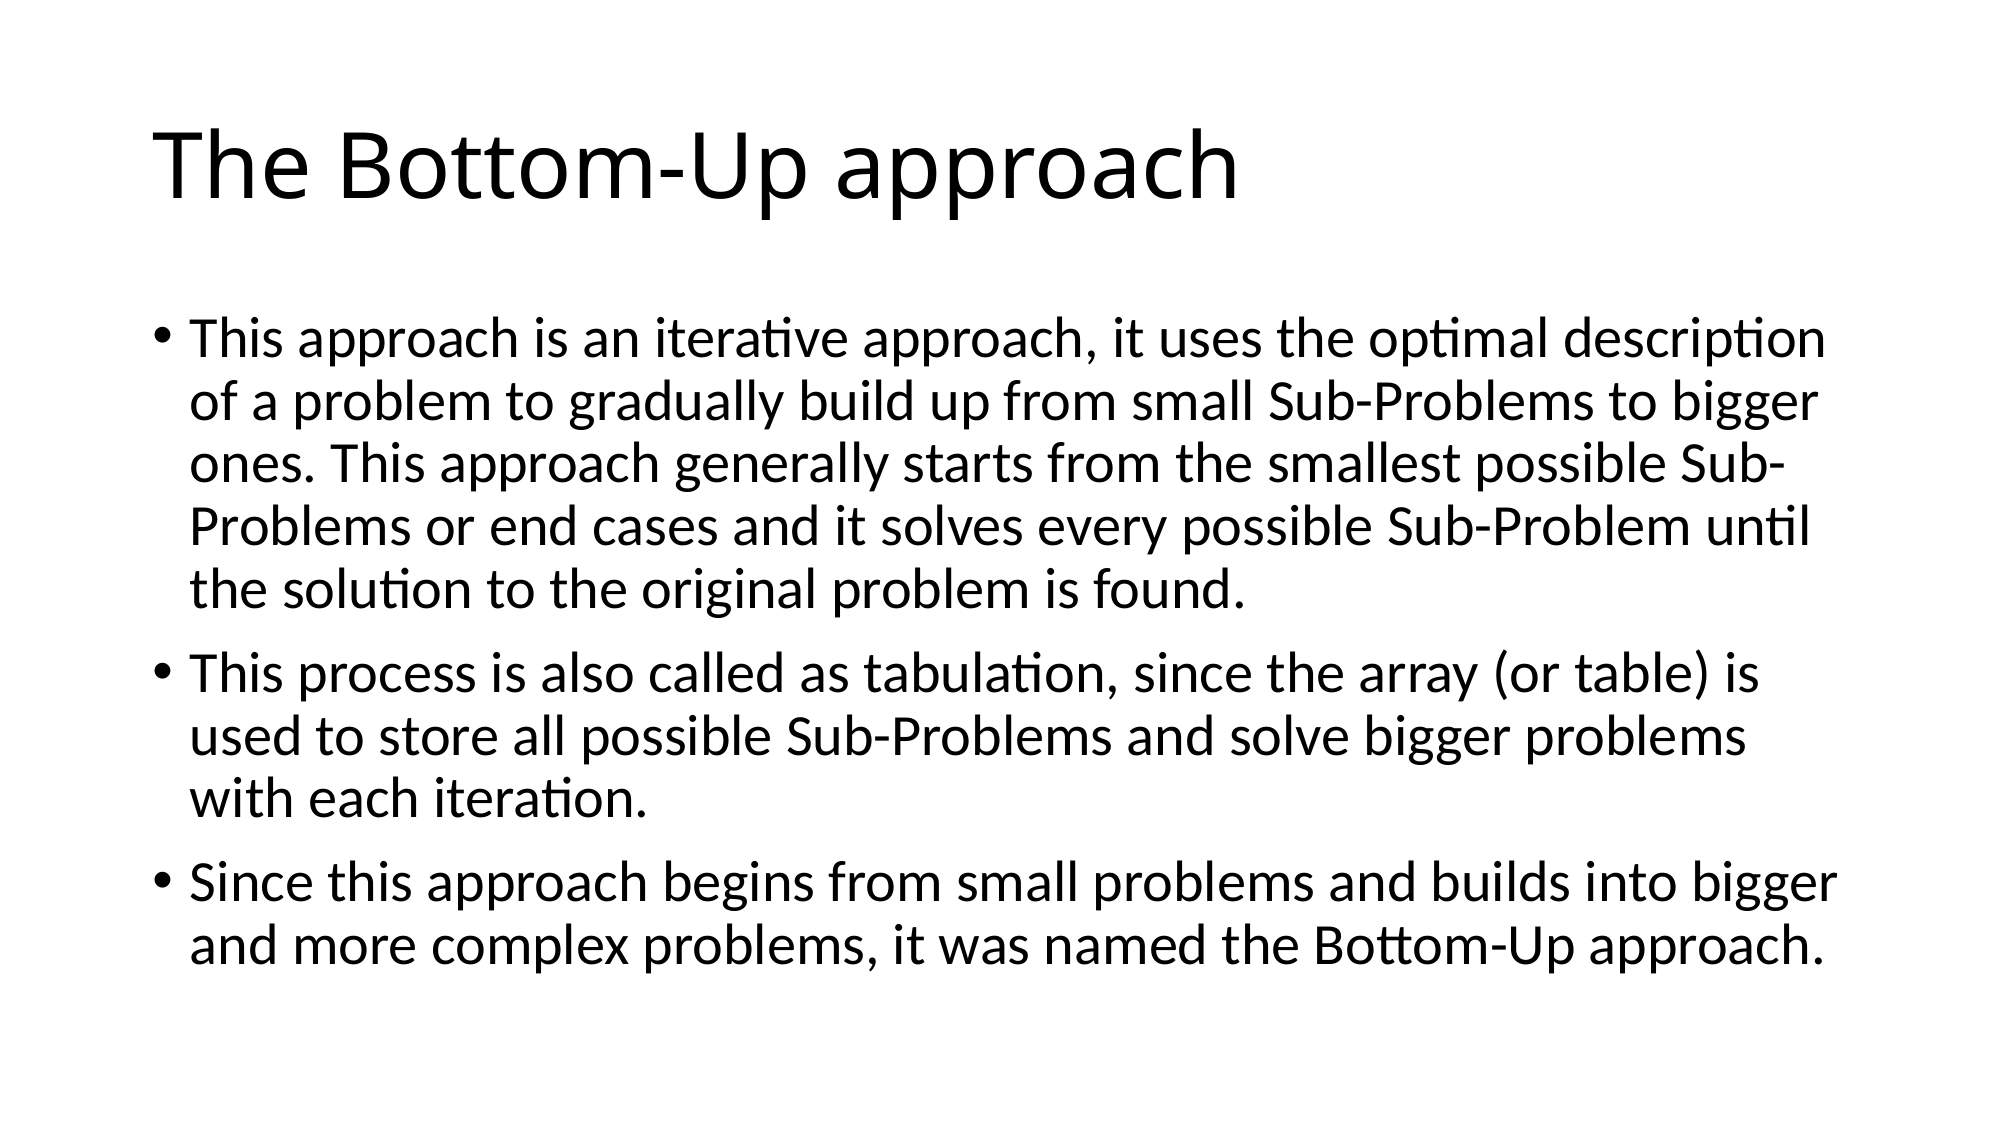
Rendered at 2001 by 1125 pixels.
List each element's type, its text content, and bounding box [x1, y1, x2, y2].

list This approach is an iterative approach, it uses the optimal description of a problem to gradually build up from small Sub-Problems to bigger ones. This approach generally starts from the smallest possible Sub-Problems or end cases and it solves every possible Sub-Problem until the solution to the original problem is found. This process is also called as tabulation, since the array (or table) is used to store all possible Sub-Problems and solve bigger problems with each iteration. Since this approach begins from small problems and builds into bigger and more complex problems, it was named the Bottom-Up approach. [137, 299, 1863, 1014]
title The Bottom-Up approach [137, 59, 1863, 278]
